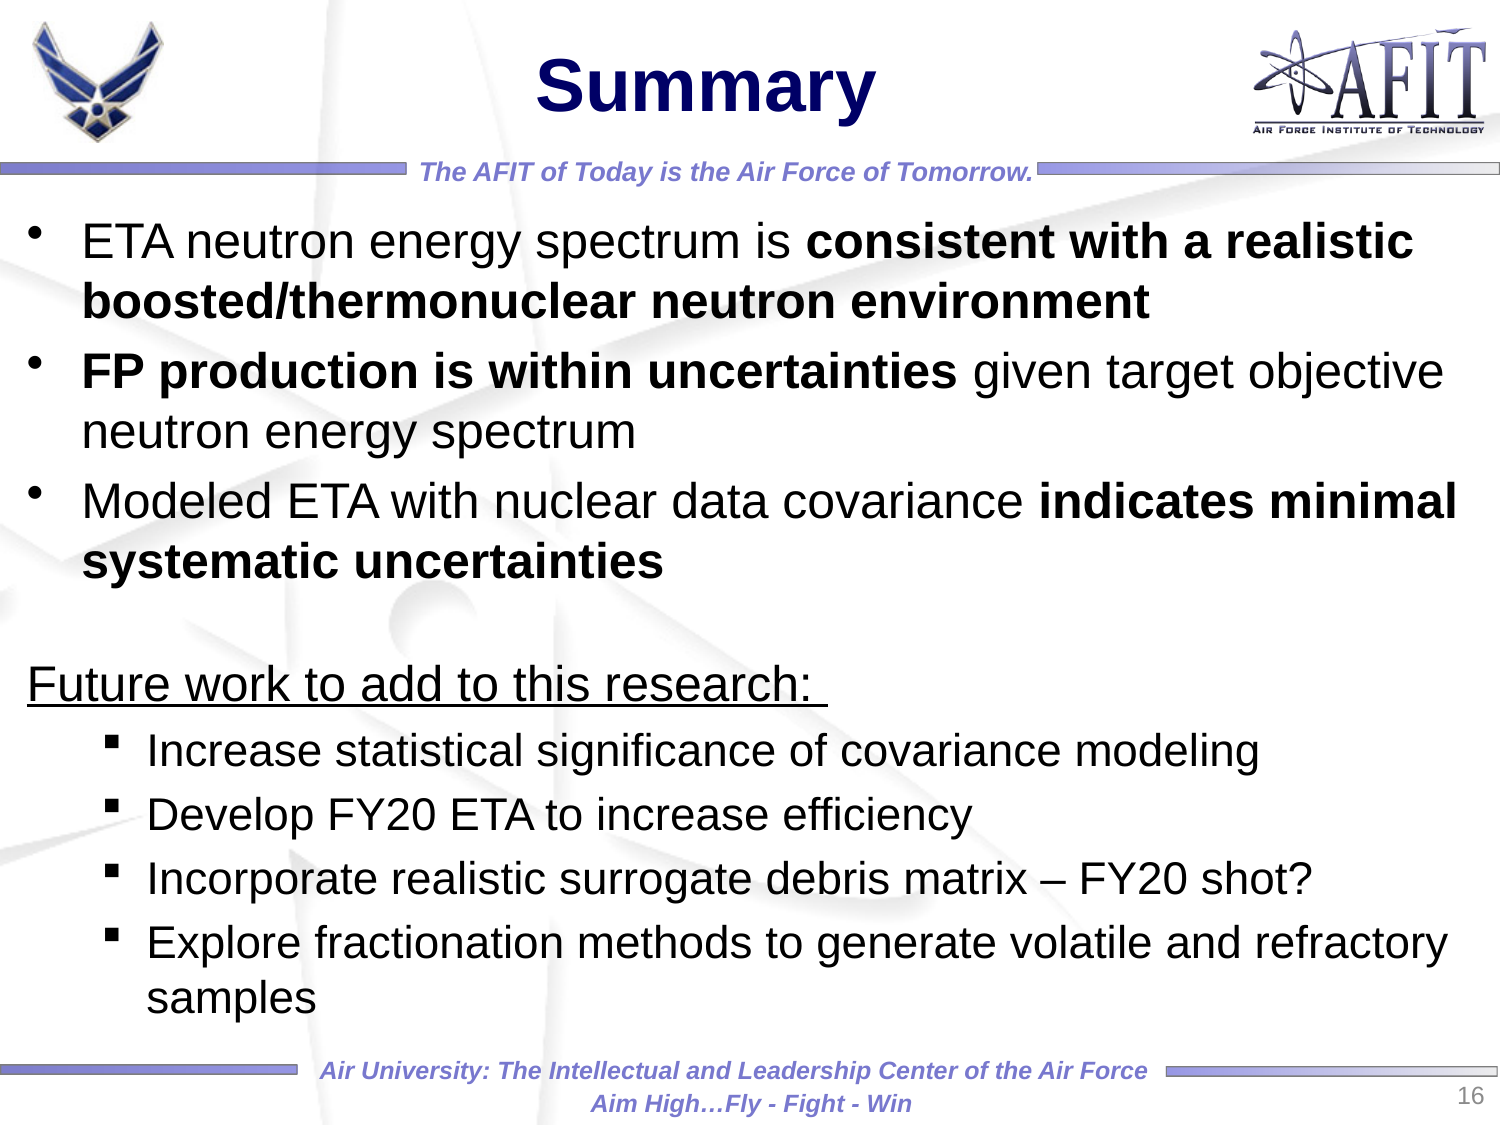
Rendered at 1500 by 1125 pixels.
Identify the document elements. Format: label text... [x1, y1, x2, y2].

list ETA neutron energy spectrum is consistent with a realistic boosted/thermonuclear neutron environment FP production is within uncertainties given target objective neutron energy spectrum Modeled ETA with nuclear data covariance indicates minimal systematic uncertainties Future work to add to this research: Increase statistical significance of covariance modeling Develop FY20 ETA to increase efficiency Incorporate realistic surrogate debris matrix – FY20 shot? Explore fractionation methods to generate volatile and refractory samples [11, 201, 1475, 1066]
slide_number 16 [1149, 1065, 1500, 1125]
title Summary [809, 0, 1251, 163]
text_box [25, 0, 809, 177]
